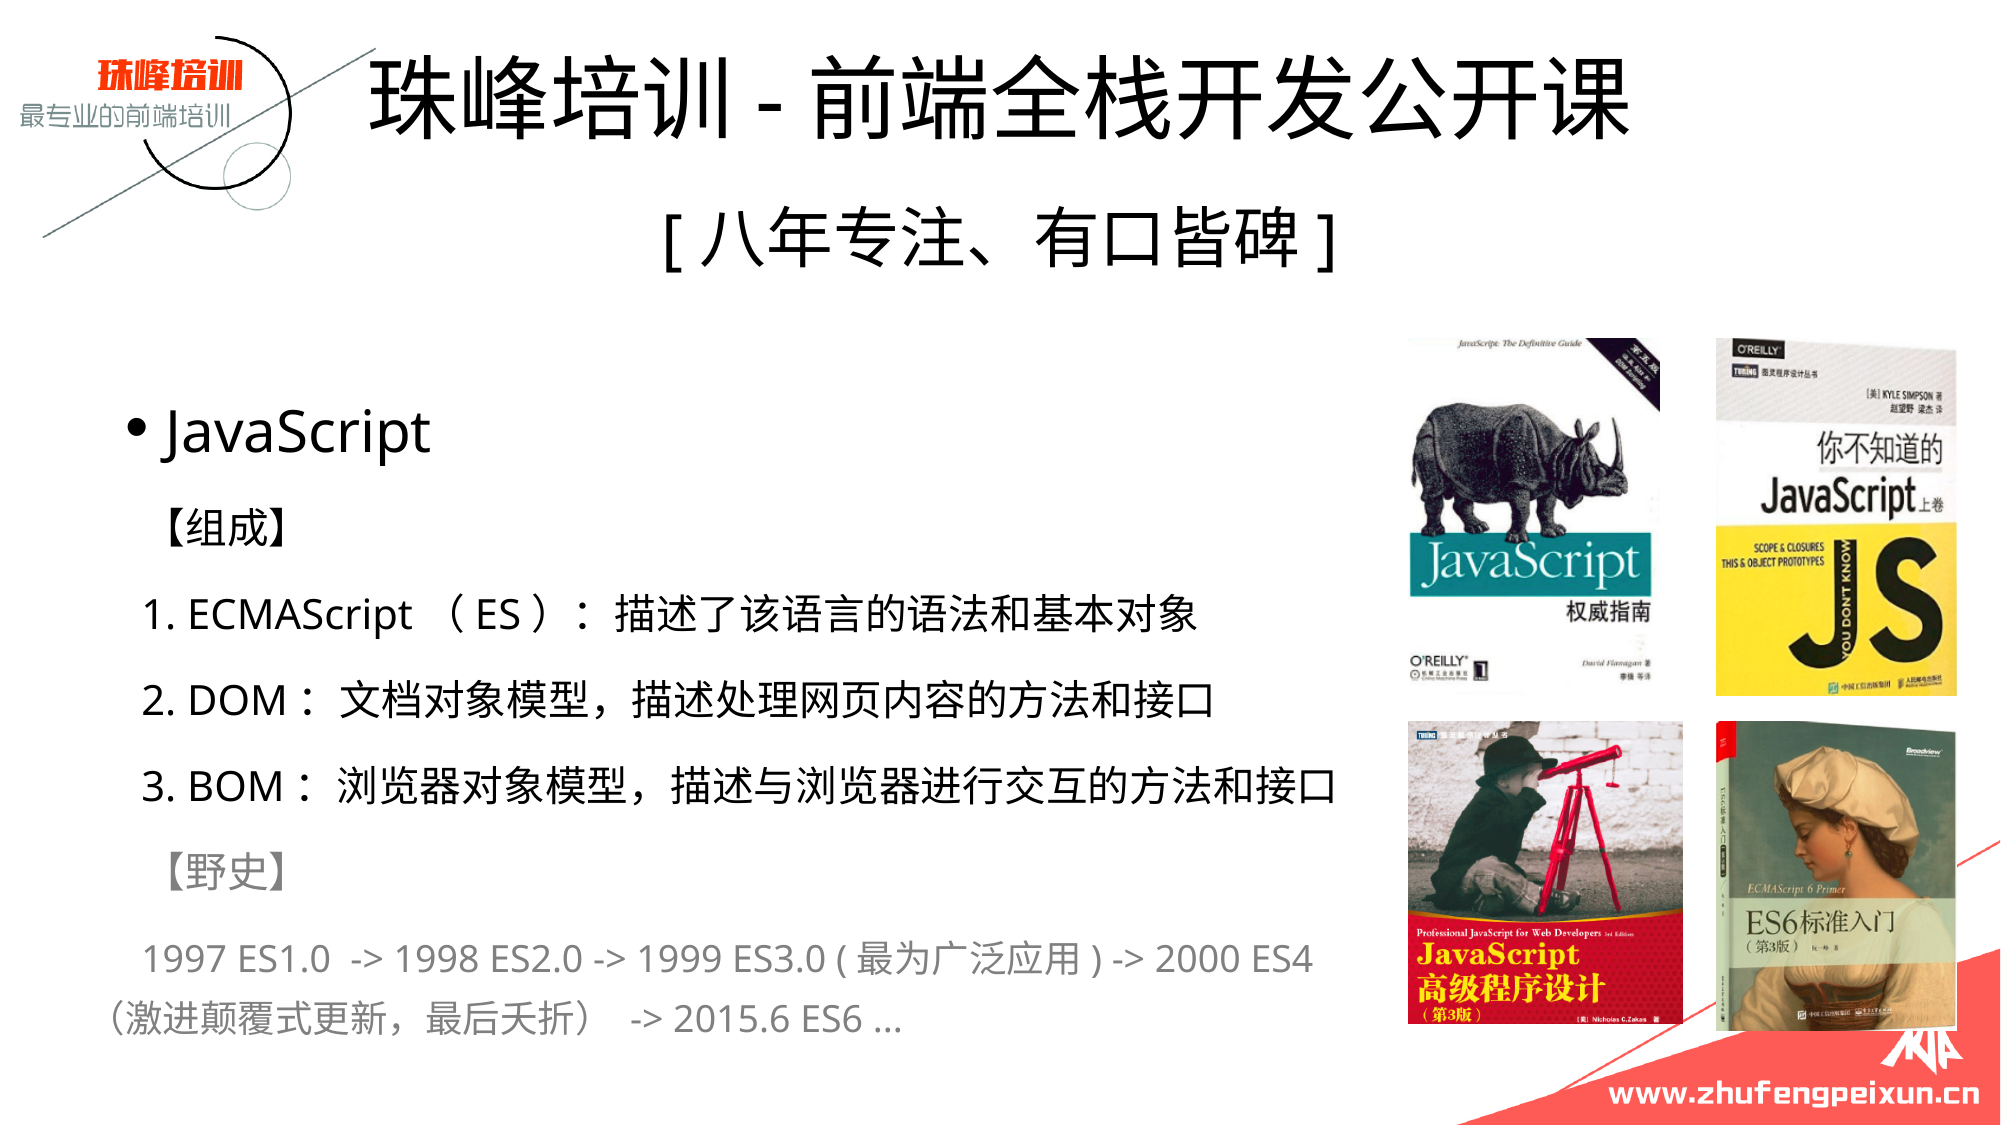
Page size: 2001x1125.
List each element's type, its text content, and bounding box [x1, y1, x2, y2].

text_box [八年专注、有口皆碑] [646, 188, 1354, 364]
picture [1408, 338, 1660, 695]
picture [1716, 338, 1957, 696]
picture [1408, 721, 2001, 1125]
picture [18, 36, 376, 238]
list JavaScript 【组成】 1. ECMAScript（ES）：描述了该语言的语法和基本对象 2. DOM：文档对象模型，描述处理网页内容的方法和接口 3. BOM：浏览器对象模型，描述与浏览器进行交互的方法和接口 【野史】 1997 ES1.0 -> 1998 ES2.0 -> 1999 ES3.0 (最为广泛应用) -> 2000 ES4（激进颠覆式更新，最后夭折） -> 2015.6 ES6 ... [72, 338, 1380, 1094]
title 珠峰培训-前端全栈开发公开课 [137, 46, 1863, 224]
